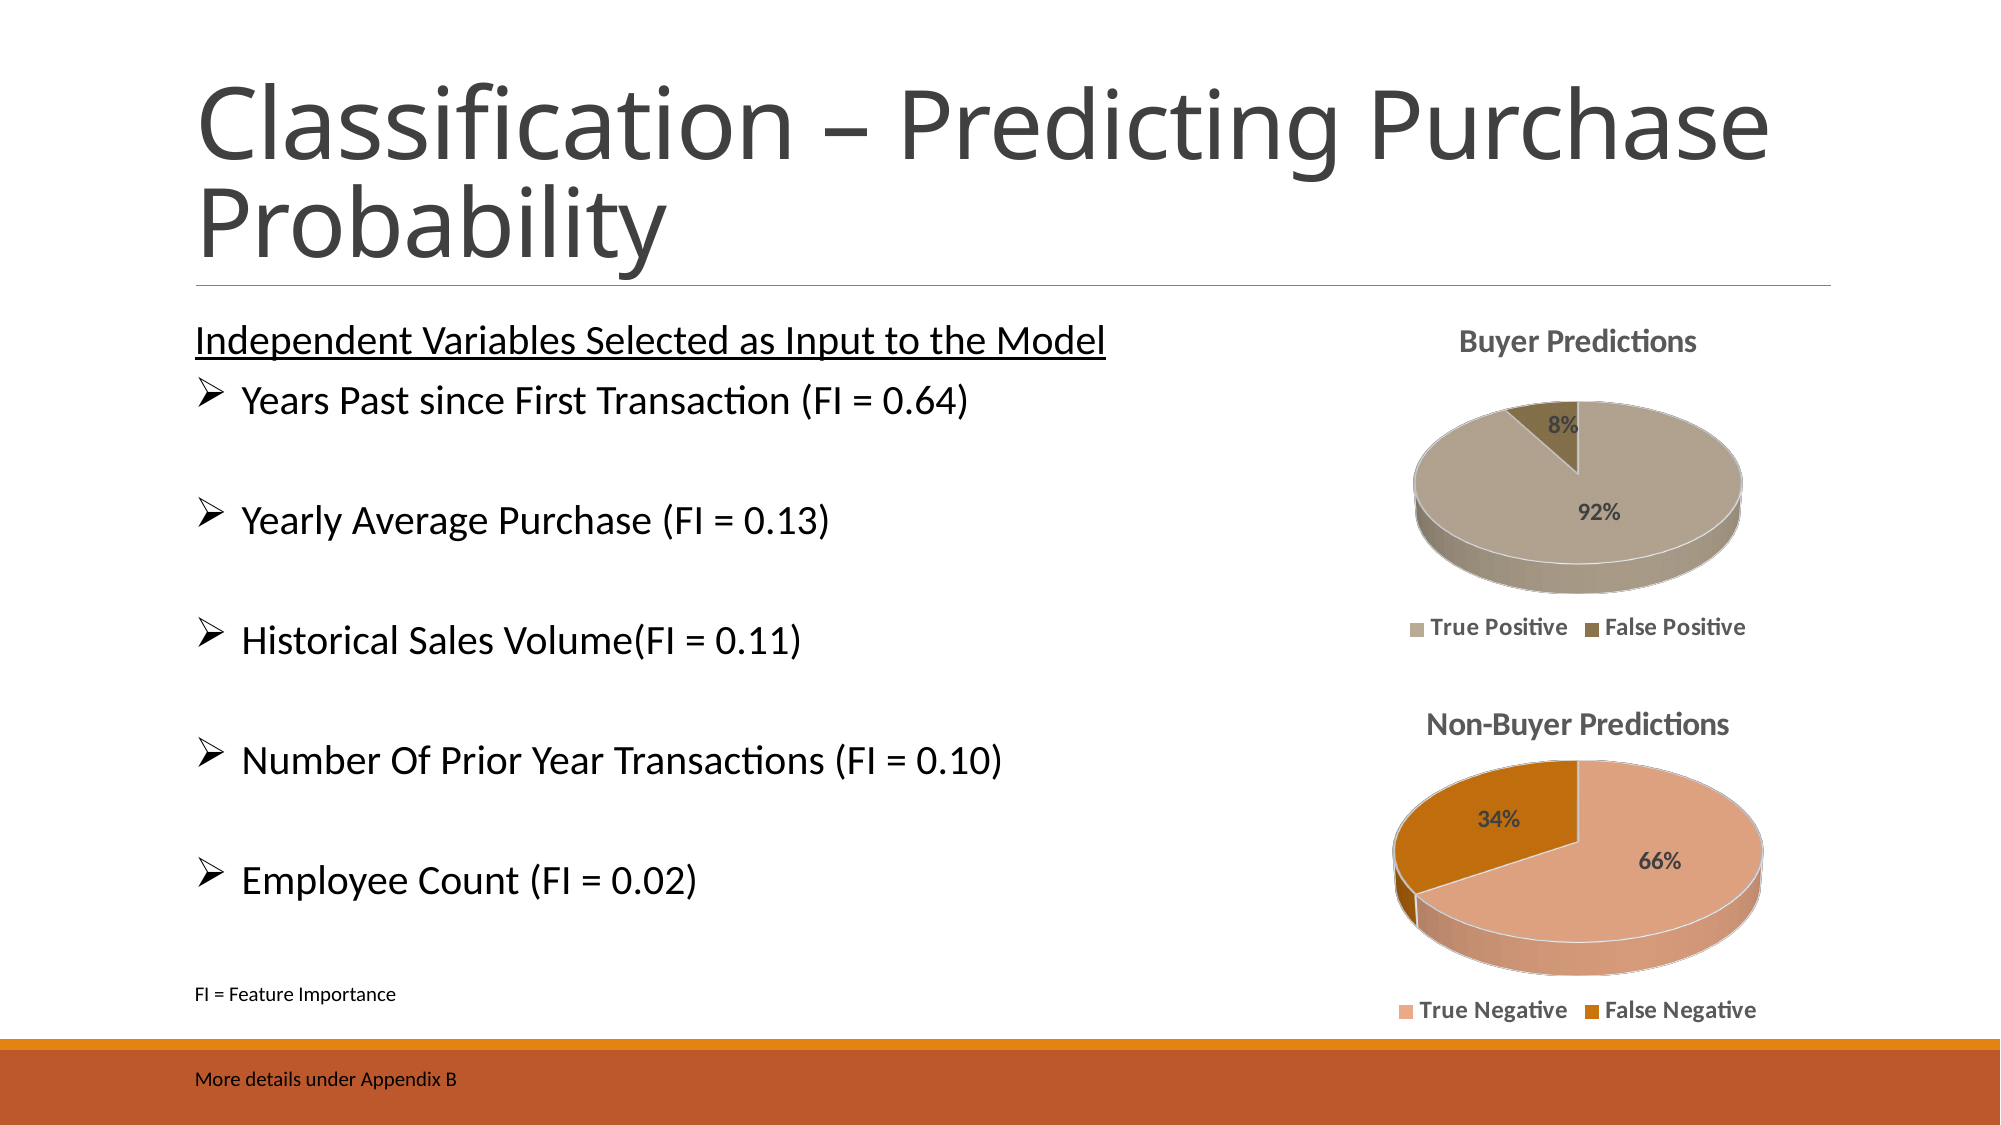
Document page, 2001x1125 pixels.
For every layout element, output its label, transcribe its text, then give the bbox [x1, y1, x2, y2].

text_box FI = Feature Importance [179, 973, 785, 1013]
chart [1314, 685, 1841, 1032]
chart [1314, 302, 1841, 649]
text_box Independent Variables Selected as Input to the Model Years Past since First Transaction (FI = 0.64) Yearly Average Purchase (FI = 0.13) Historical Sales Volume(FI = 0.11) Number Of Prior Year Transactions (FI = 0.10) Employee Count (FI = 0.02) [179, 295, 1206, 971]
title Classification – Predicting Purchase Probability [180, 47, 1969, 285]
text_box More details under Appendix B [179, 1057, 785, 1098]
